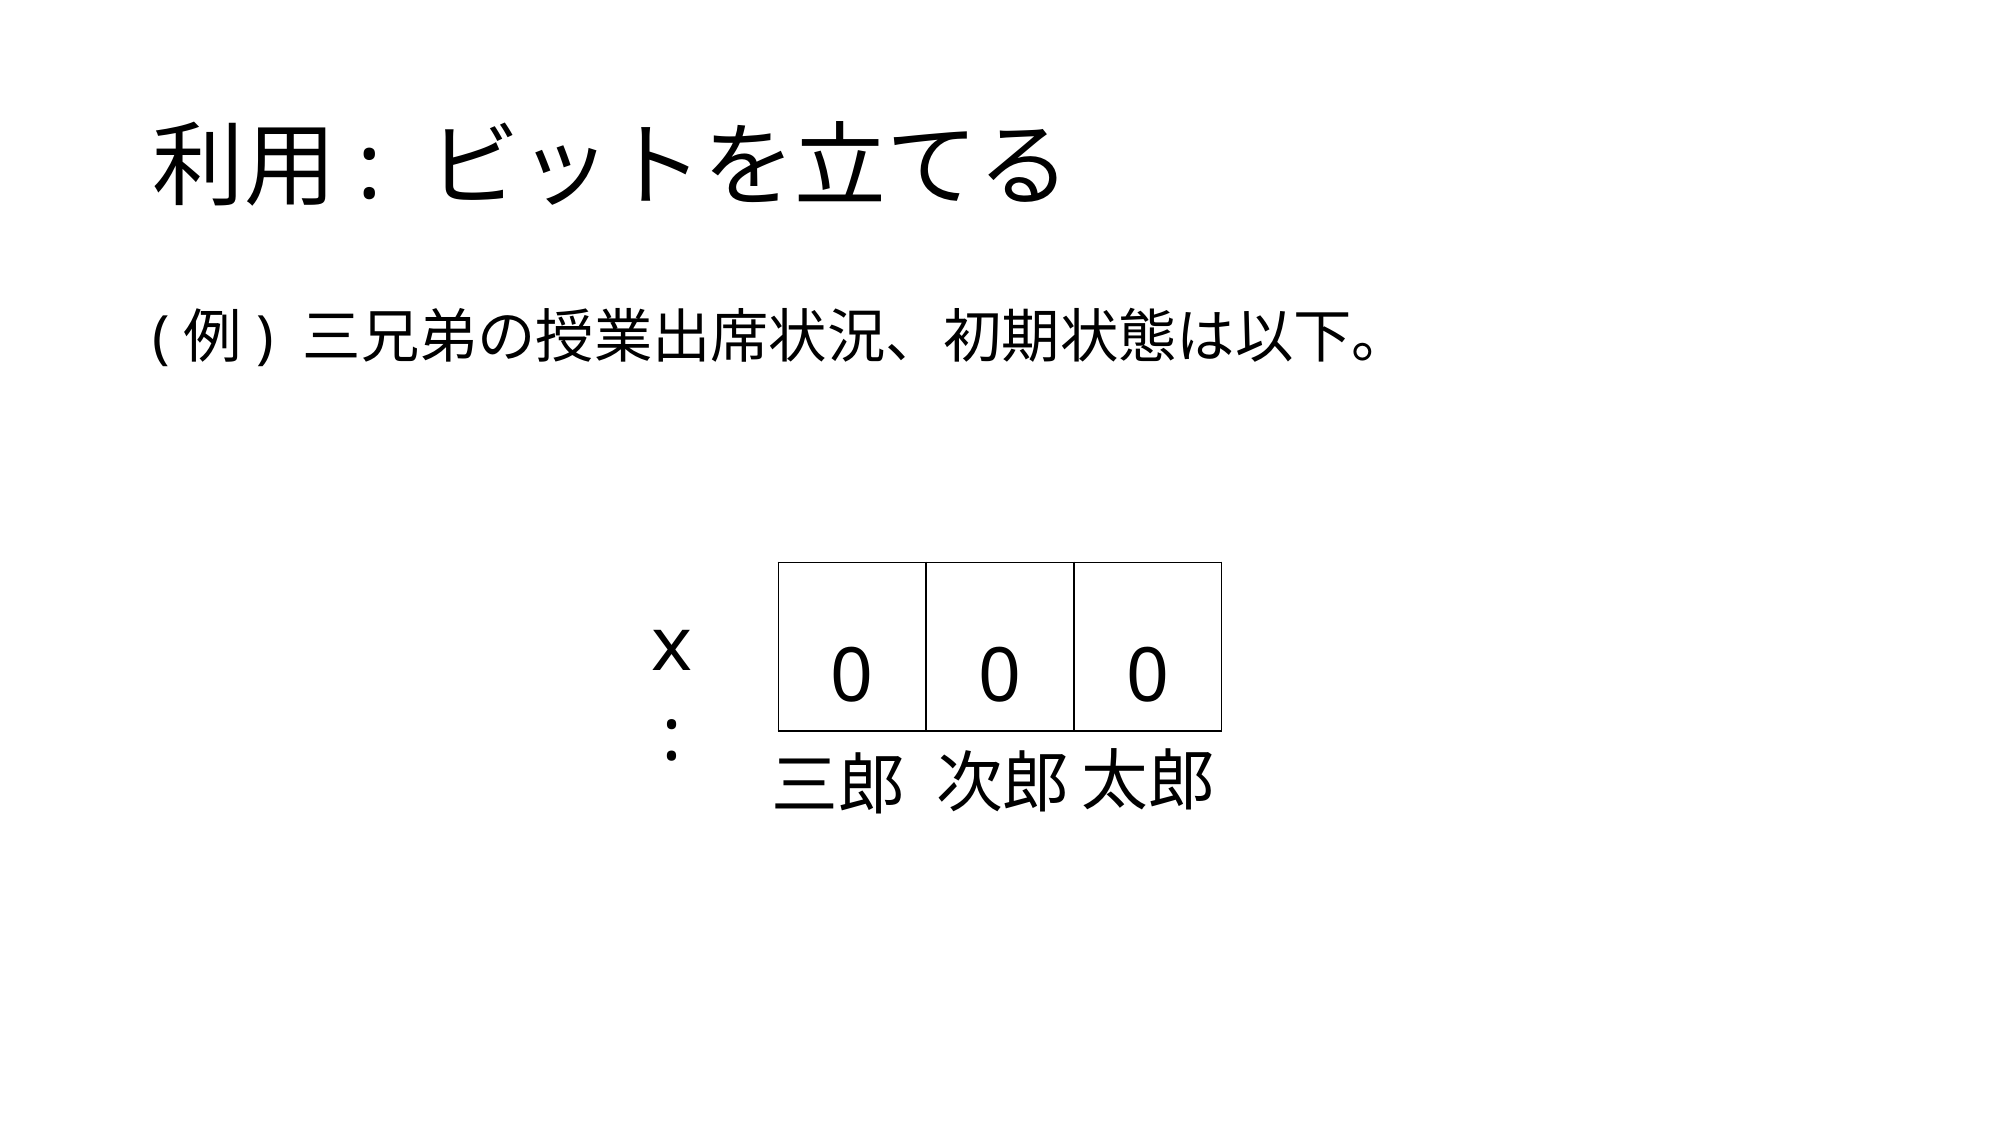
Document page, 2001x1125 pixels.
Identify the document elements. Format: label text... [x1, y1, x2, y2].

text_box 三郎 [757, 733, 938, 829]
text_box 太郎 [1066, 730, 1248, 826]
list (例) 三兄弟の授業出席状況、初期状態は以下。 [137, 299, 1863, 1014]
text_box x: [635, 588, 752, 784]
table_header 0 [1075, 563, 1221, 730]
table_header 0 [927, 563, 1073, 730]
text_box 次郎 [921, 732, 1102, 827]
title 利用: ビットを立てる [137, 59, 1863, 278]
table_header 0 [779, 563, 925, 730]
